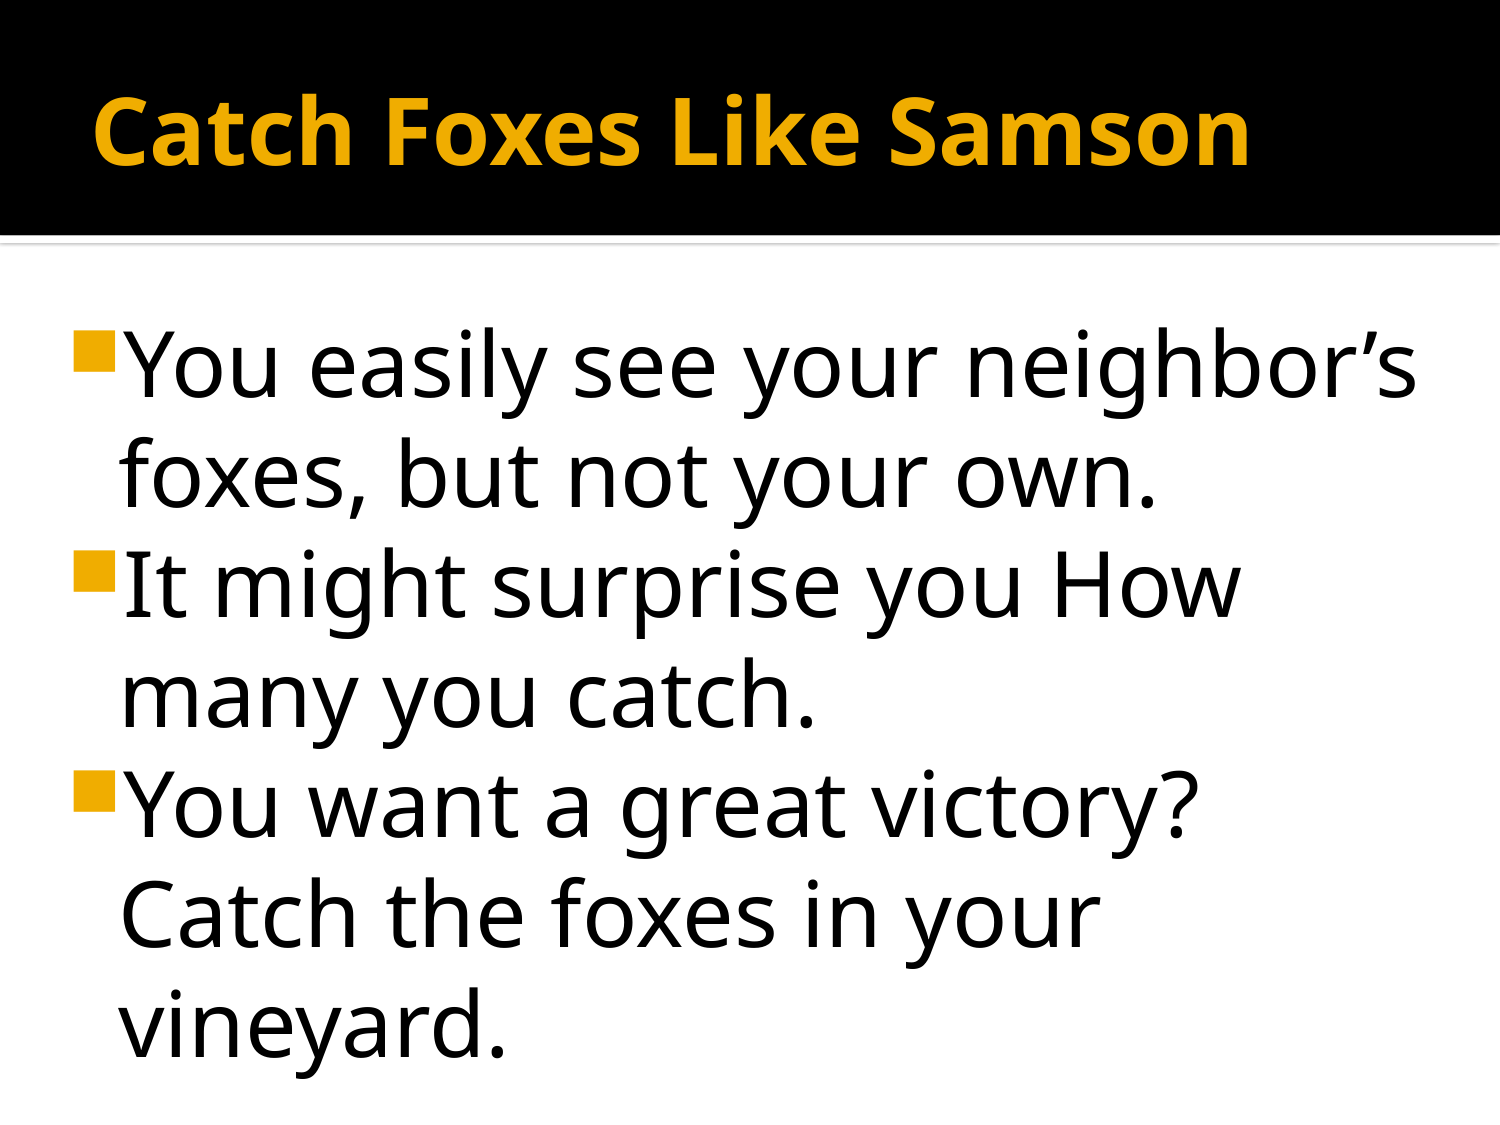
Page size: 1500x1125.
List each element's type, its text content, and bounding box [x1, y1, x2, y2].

title Catch Foxes Like Samson [75, 25, 1425, 231]
list You easily see your neighbor’s foxes, but not your own. It might surprise you How many you catch. You want a great victory? Catch the foxes in your vineyard. [37, 291, 1463, 1050]
